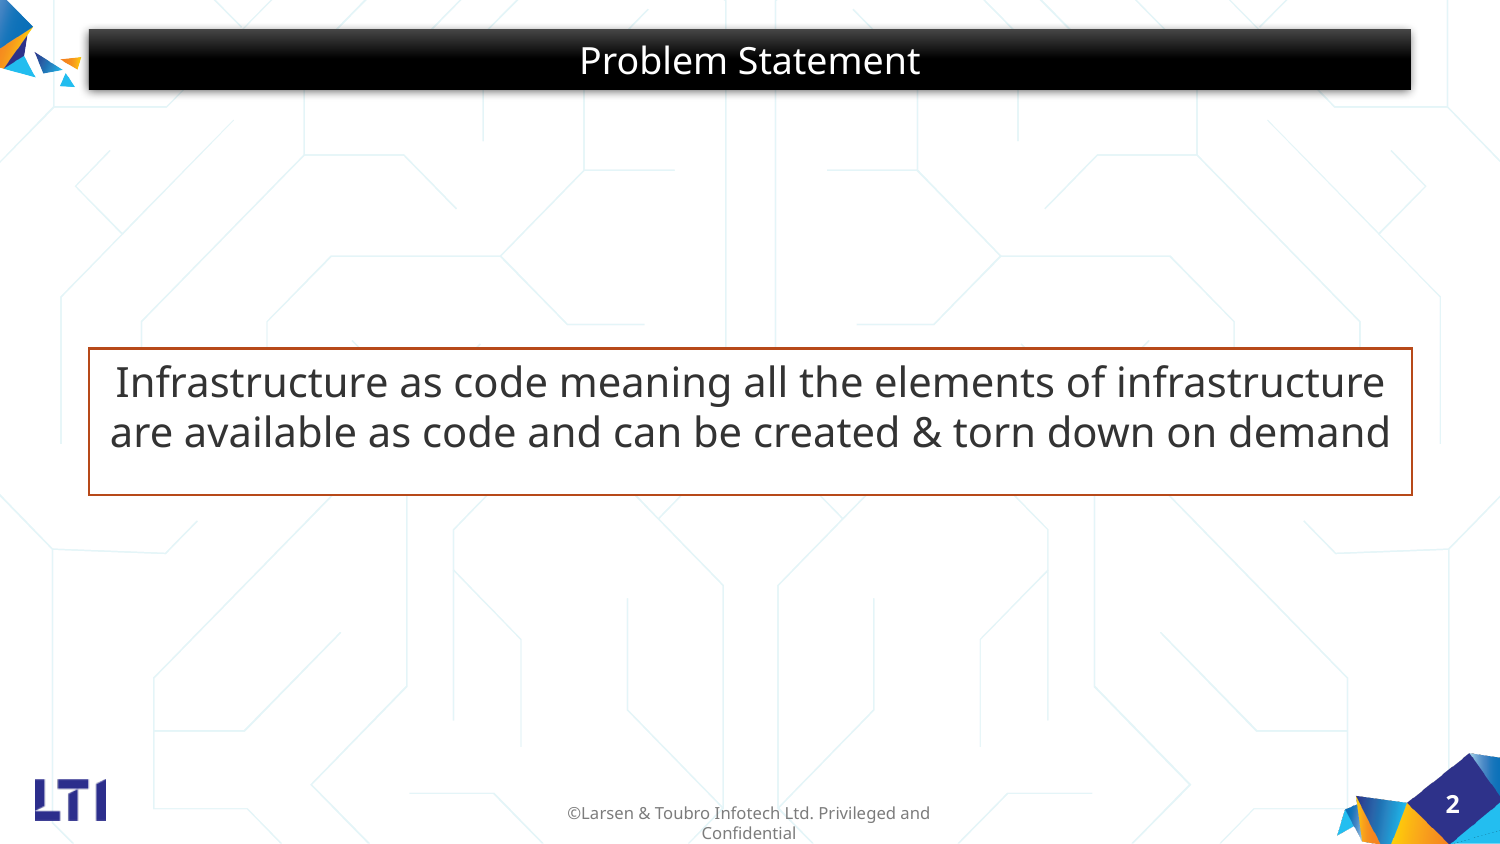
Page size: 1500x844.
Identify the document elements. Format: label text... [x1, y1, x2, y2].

text_box Infrastructure as code meaning all the elements of infrastructure are available as code and can be created & torn down on demand [88, 347, 1413, 496]
picture [0, 0, 102, 95]
text_box Problem Statement [88, 29, 1411, 90]
picture [35, 779, 106, 821]
picture [1335, 747, 1500, 844]
